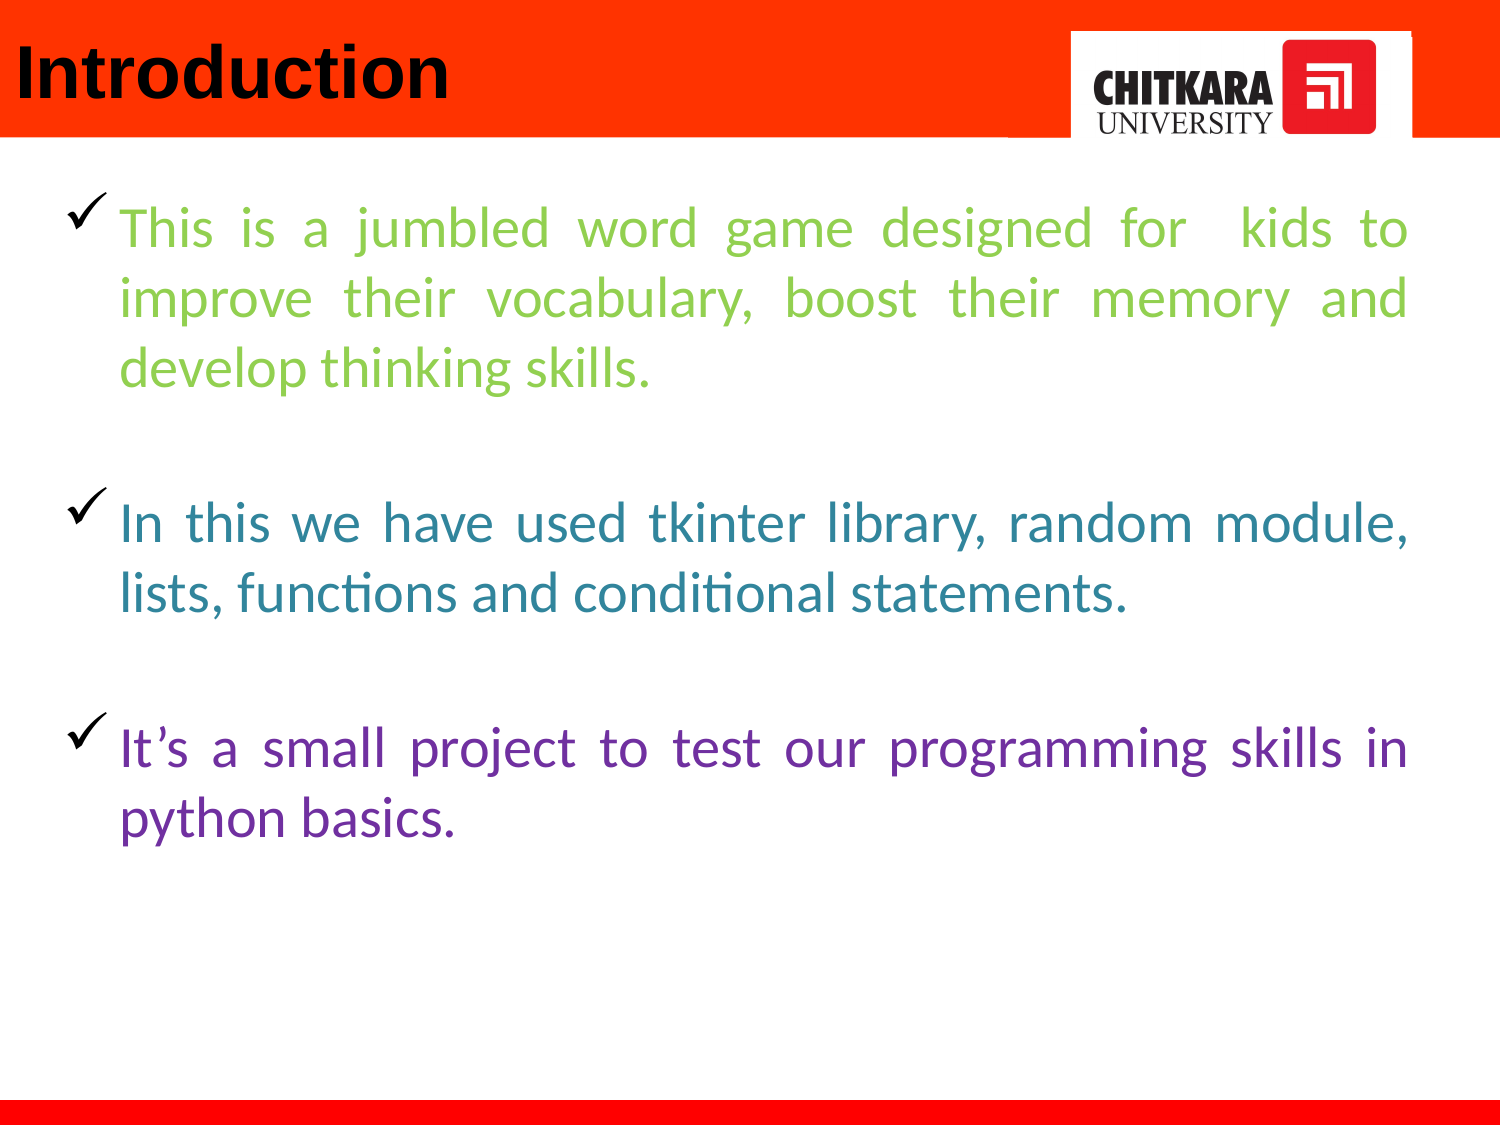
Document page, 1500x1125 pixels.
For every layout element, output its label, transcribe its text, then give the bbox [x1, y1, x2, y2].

title Introduction [0, 0, 1063, 138]
picture [1074, 37, 1391, 138]
list This is a jumbled word game designed for kids to improve their vocabulary, boost their memory and develop thinking skills. In this we have used tkinter library, random module, lists, functions and conditional statements. It’s a small project to test our programming skills in python basics. [29, 181, 1425, 968]
